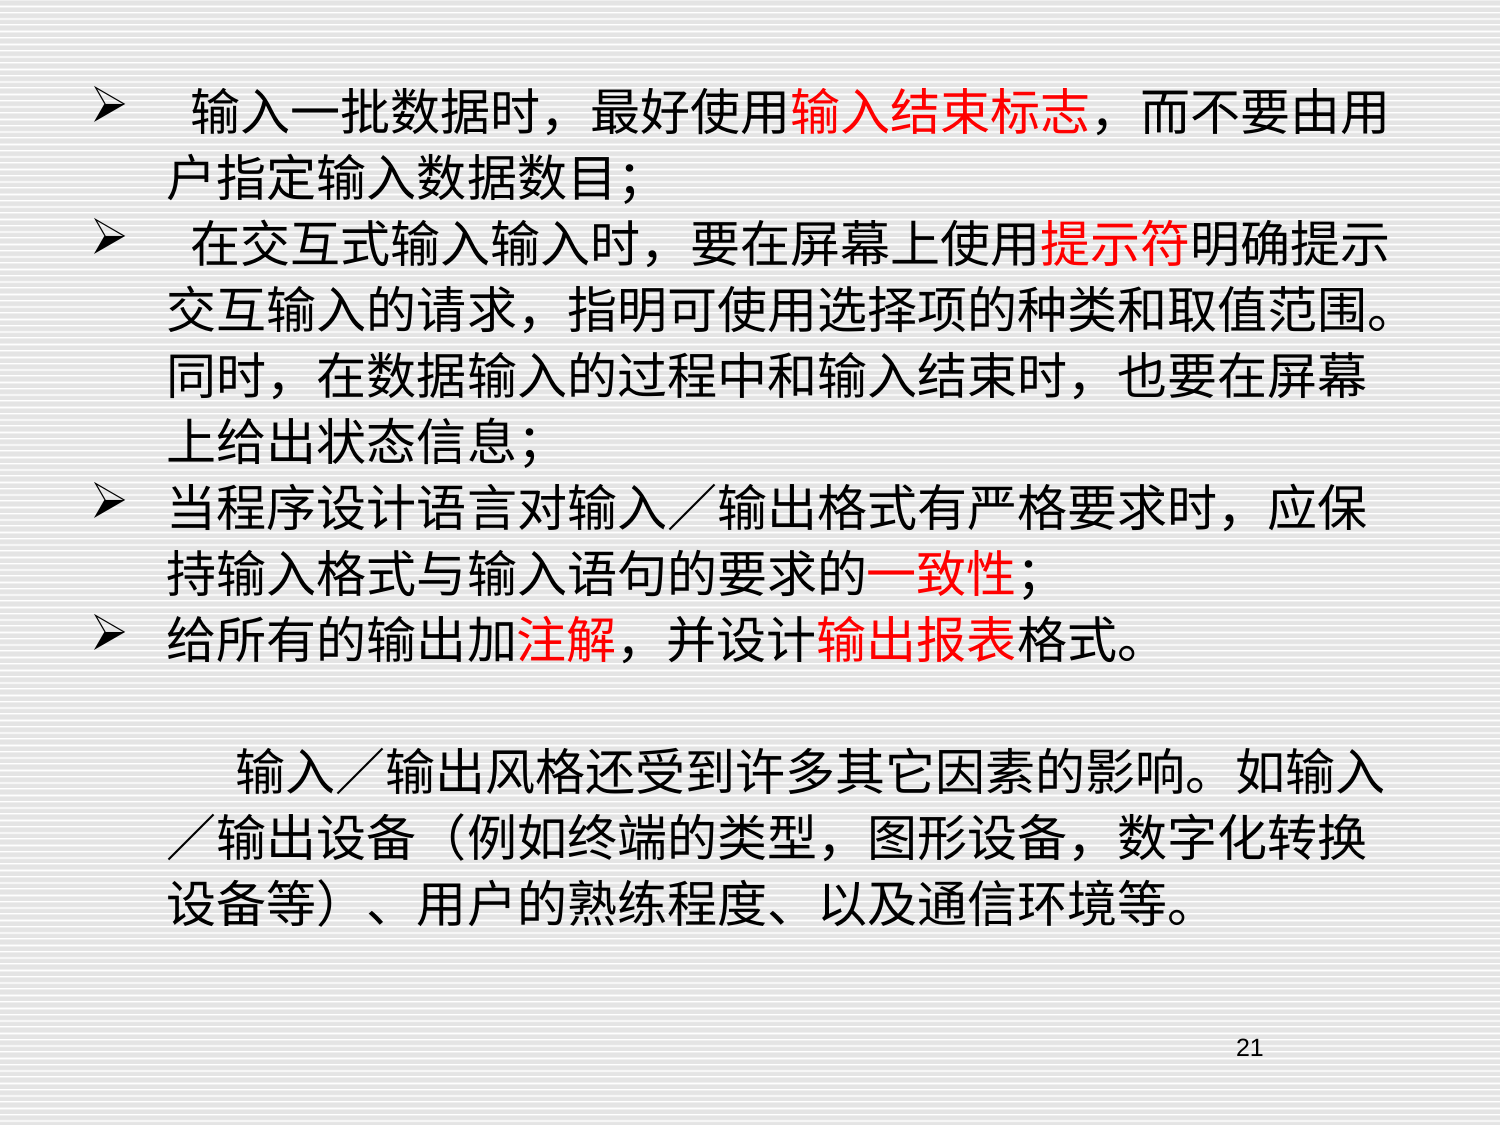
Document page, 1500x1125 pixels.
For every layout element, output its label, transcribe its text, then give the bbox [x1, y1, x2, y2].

slide_number 21 [1074, 1024, 1425, 1103]
picture [0, 0, 1500, 1125]
list 输入一批数据时，最好使用输入结束标志，而不要由用户指定输入数据数目； 在交互式输入输入时，要在屏幕上使用提示符明确提示交互输入的请求，指明可使用选择项的种类和取值范围。同时，在数据输入的过程中和输入结束时，也要在屏幕上给出状态信息； 当程序设计语言对输入／输出格式有严格要求时，应保持输入格式与输入语句的要求的一致性； 给所有的输出加注解，并设计输出报表格式。 输入／输出风格还受到许多其它因素的影响。如输入／输出设备（例如终端的类型，图形设备，数字化转换设备等）、用户的熟练程度、以及通信环境等。 [75, 66, 1425, 1083]
